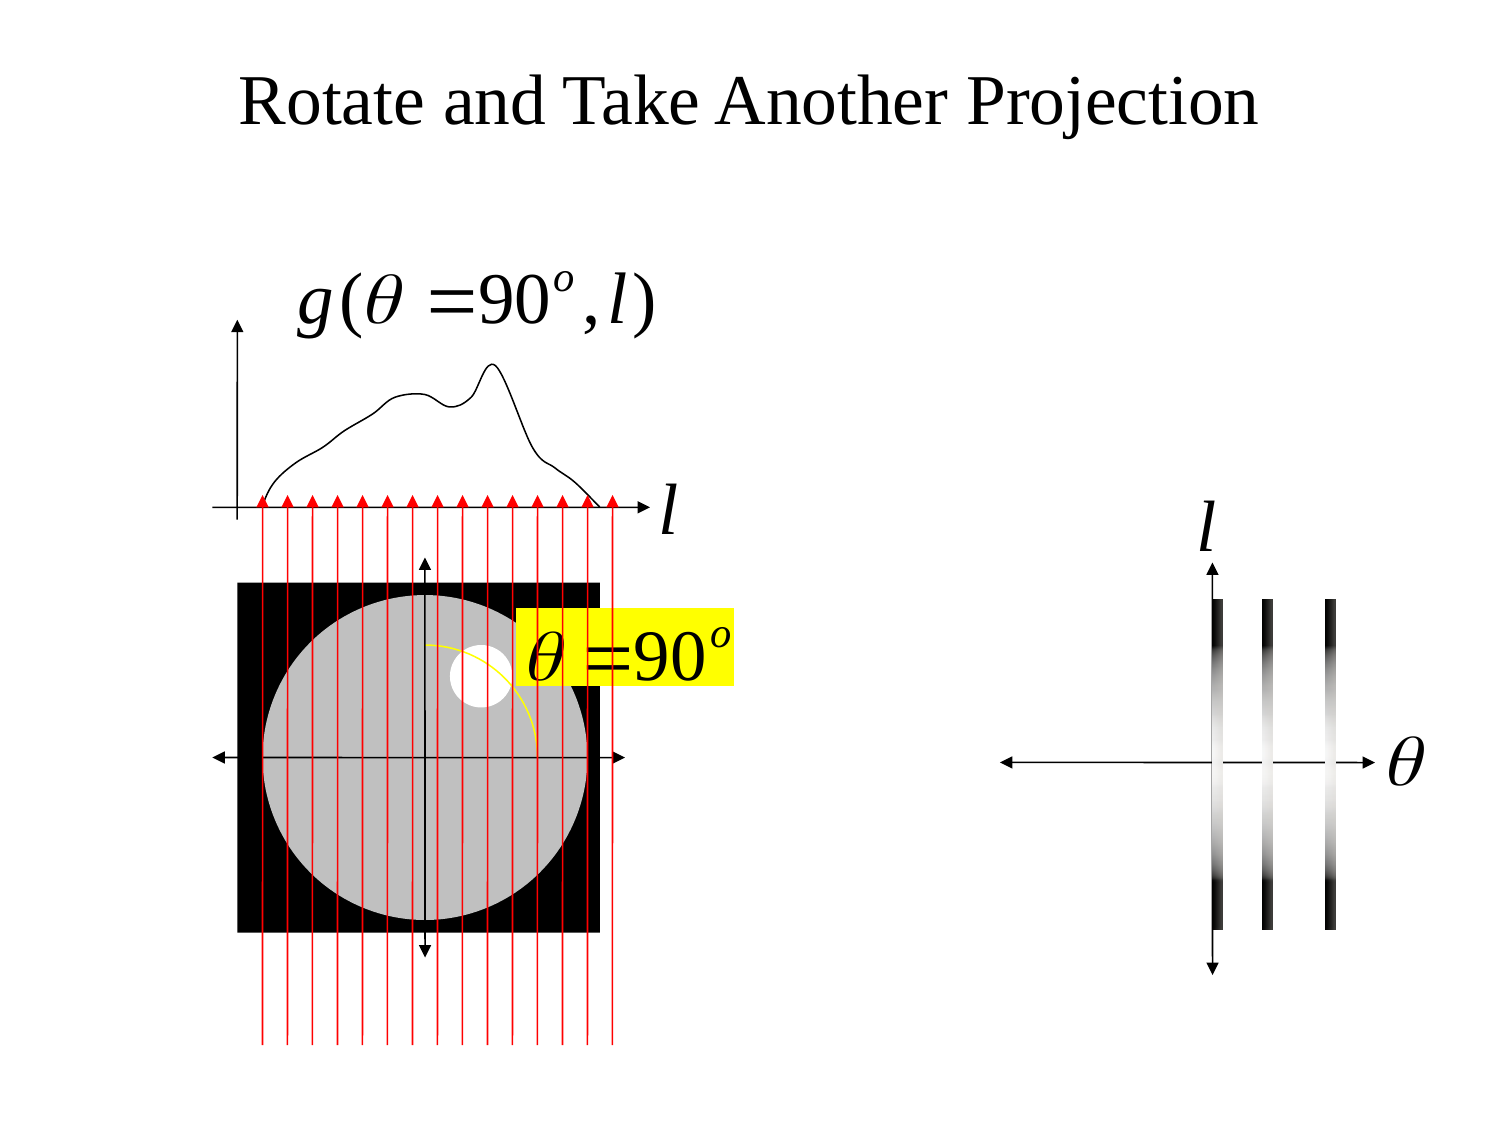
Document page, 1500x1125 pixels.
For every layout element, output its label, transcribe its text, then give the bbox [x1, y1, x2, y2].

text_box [1187, 484, 1231, 570]
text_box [283, 244, 667, 355]
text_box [212, 557, 626, 593]
picture [1262, 599, 1274, 930]
text_box [619, 501, 644, 514]
text_box [265, 364, 588, 507]
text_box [716, 607, 735, 687]
text_box [999, 756, 1207, 769]
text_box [162, 594, 713, 946]
text_box [589, 496, 600, 507]
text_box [649, 467, 693, 553]
text_box [231, 319, 244, 520]
picture [1212, 599, 1224, 930]
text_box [1374, 724, 1430, 792]
text_box [1340, 756, 1369, 769]
picture [1324, 599, 1336, 930]
title Rotate and Take Another Projection [75, 45, 1425, 233]
text_box [1206, 937, 1219, 976]
